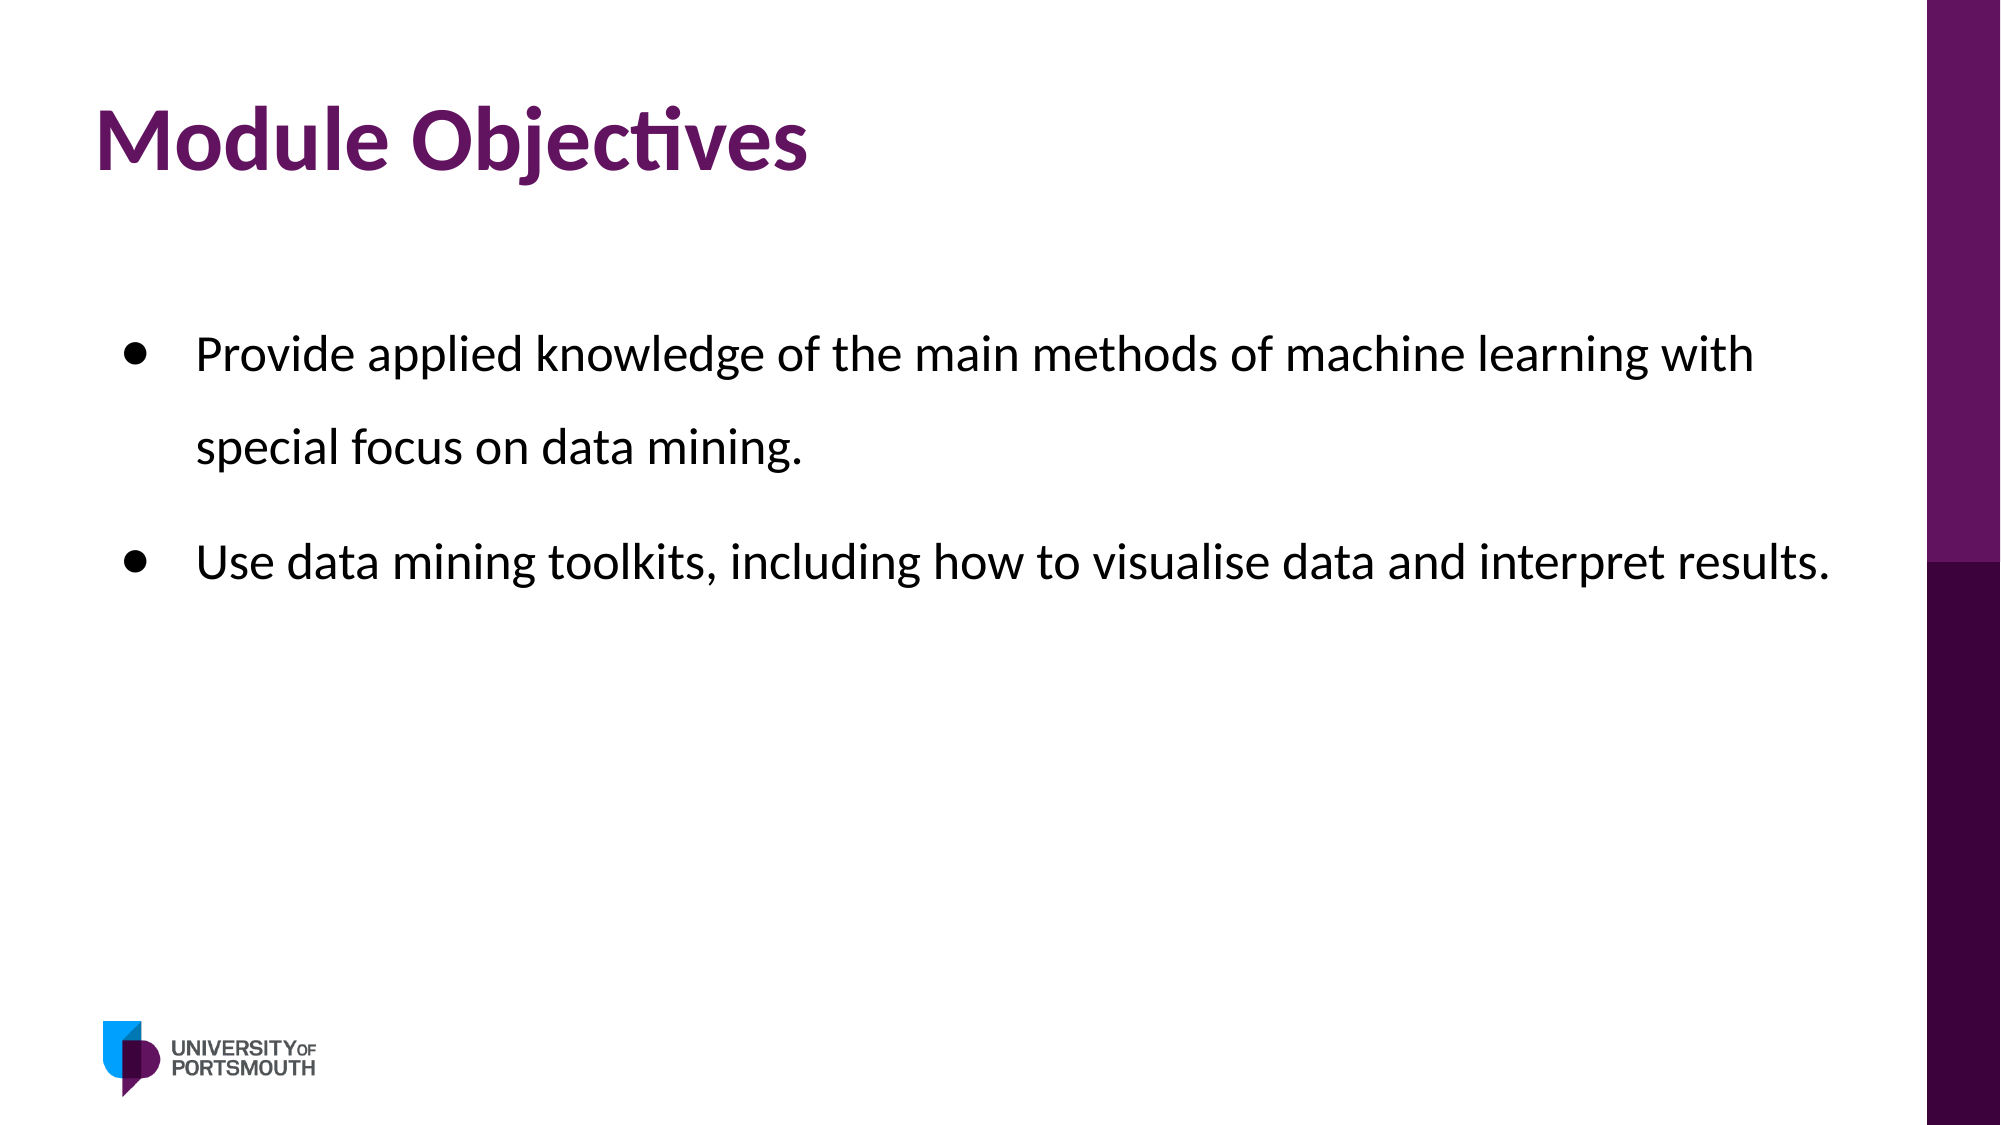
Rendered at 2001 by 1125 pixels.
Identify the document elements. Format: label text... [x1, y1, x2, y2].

list Provide applied knowledge of the main methods of machine learning with special focus on data mining. Use data mining toolkits, including how to visualise data and interpret results. [80, 280, 1913, 1007]
picture [103, 1021, 316, 1097]
title Module Objectives [79, 91, 1908, 279]
